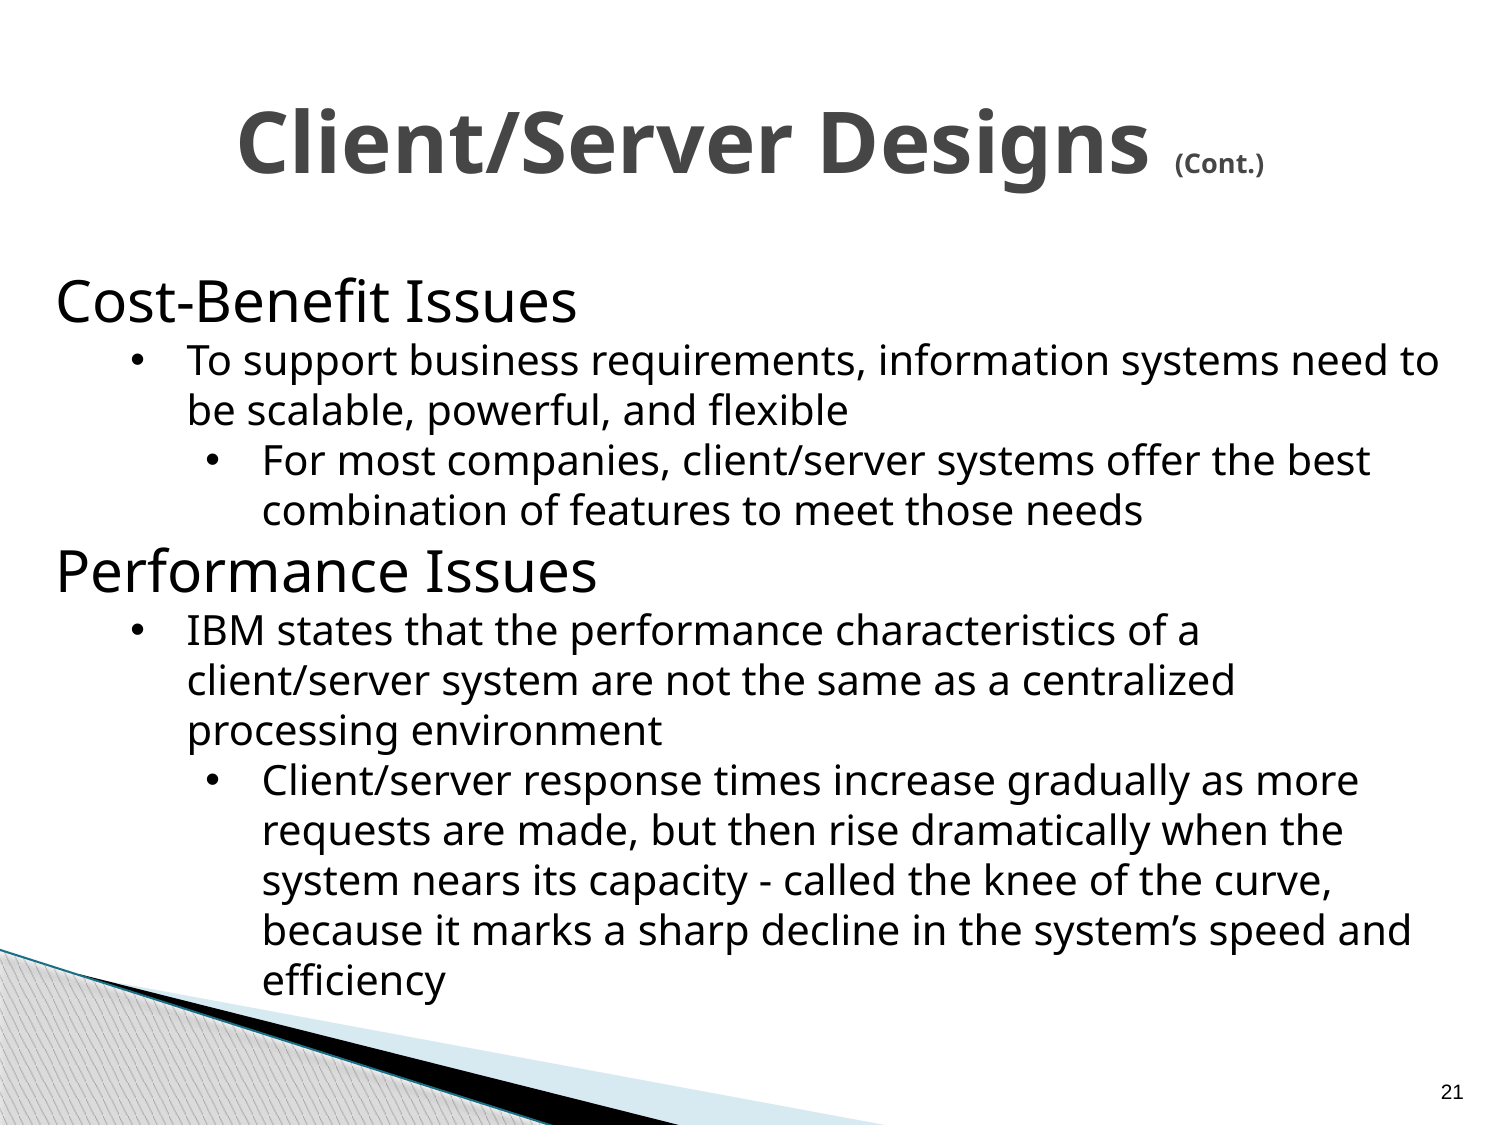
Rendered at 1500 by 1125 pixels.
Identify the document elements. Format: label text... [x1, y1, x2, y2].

title Client/Server Designs (Cont.) [75, 45, 1425, 233]
slide_number 21 [1418, 1051, 1479, 1112]
text_box Cost-Benefit Issues To support business requirements, information systems need to be scalable, powerful, and flexible For most companies, client/server systems offer the best combination of features to meet those needs Performance Issues IBM states that the performance characteristics of a client/server system are not the same as a centralized processing environment Client/server response times increase gradually as more requests are made, but then rise dramatically when the system nears its capacity - called the knee of the curve, because it marks a sharp decline in the system’s speed and efficiency [40, 256, 1463, 1012]
